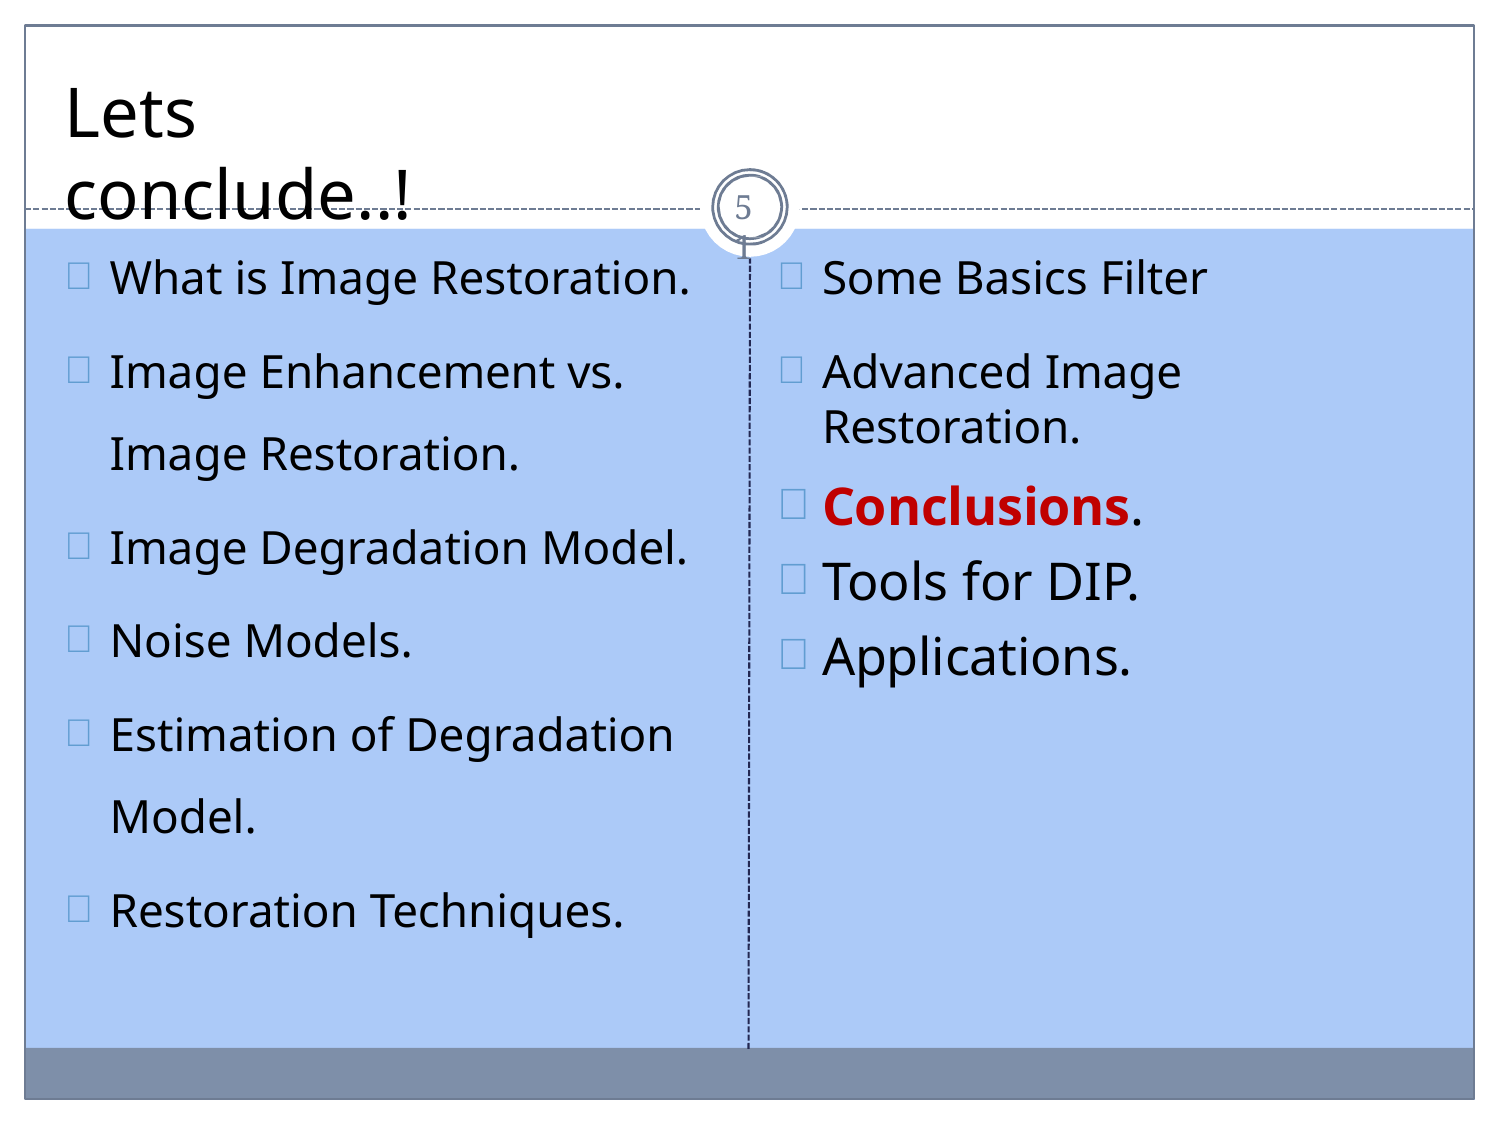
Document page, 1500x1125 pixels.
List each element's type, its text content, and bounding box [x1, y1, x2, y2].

text_box 51 [732, 183, 769, 266]
list What is Image Restoration. Image Enhancement vs. Image Restoration. Image Degradation Model. Noise Models. Estimation of Degradation Model. Restoration Techniques. [62, 246, 704, 937]
title Lets conclude..! [62, 65, 557, 246]
text_box Some Basics Filter Advanced Image Restoration. Conclusions. Tools for DIP. Applications. [774, 246, 1452, 686]
